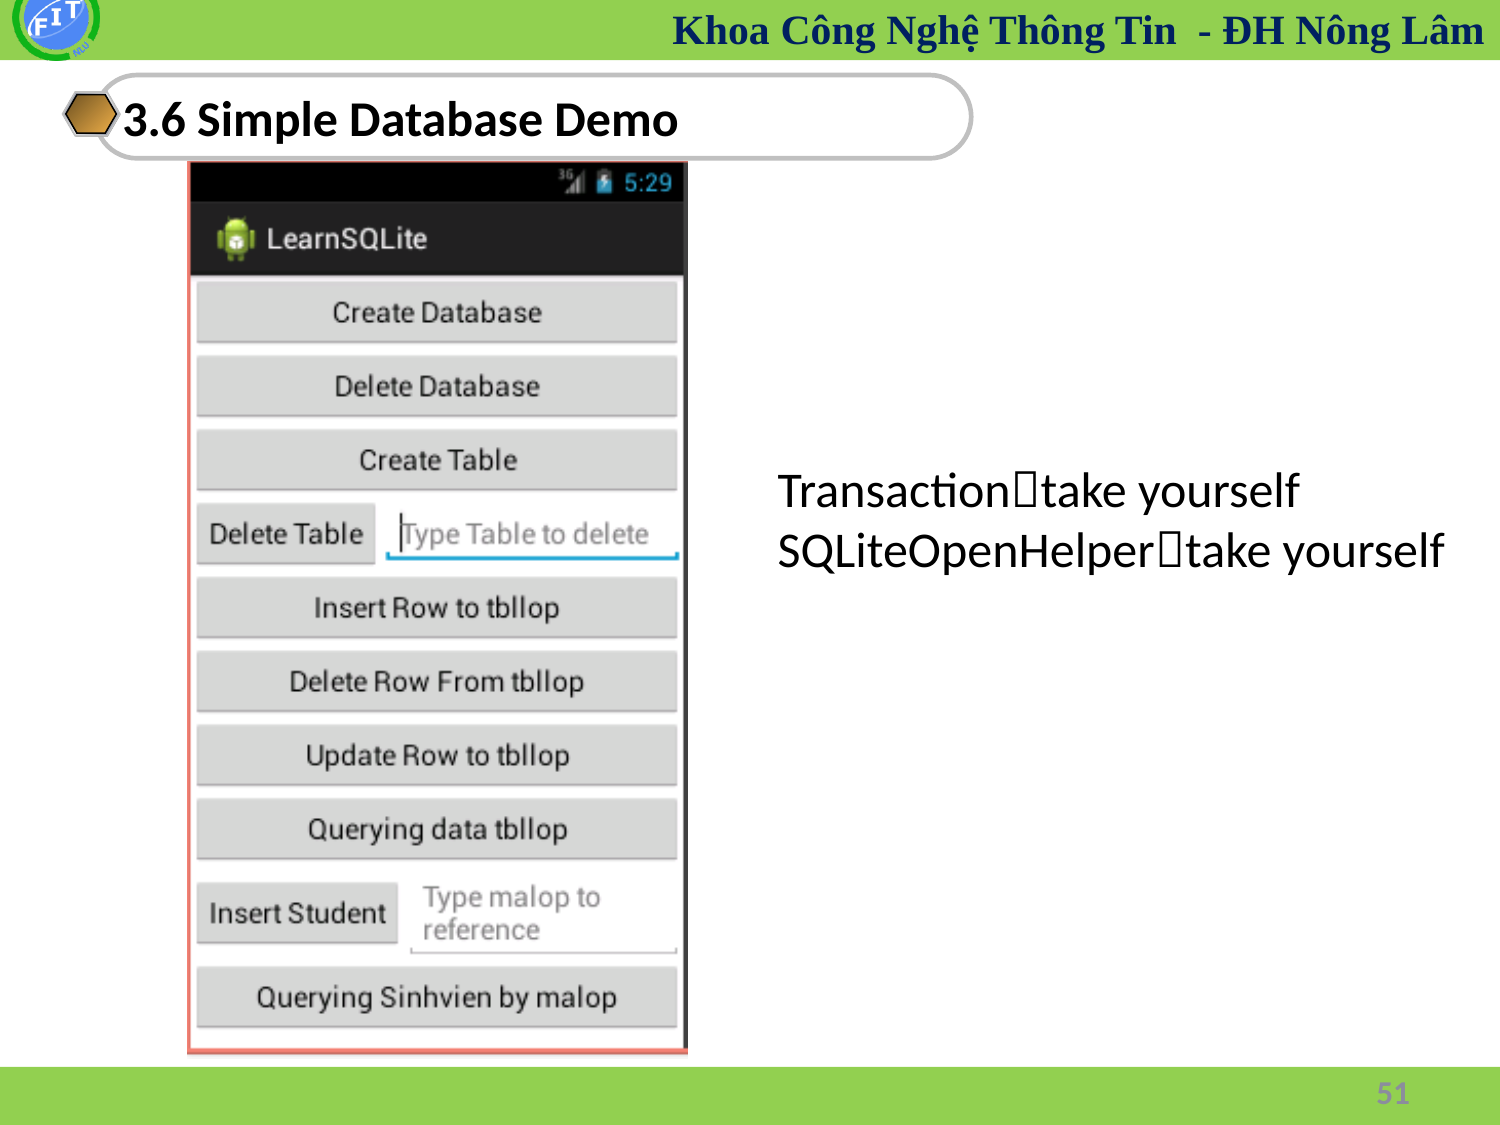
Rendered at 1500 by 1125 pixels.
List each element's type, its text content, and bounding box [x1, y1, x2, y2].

picture [187, 160, 688, 1059]
slide_number 51 [1074, 1060, 1425, 1121]
picture [12, 0, 100, 61]
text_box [62, 74, 972, 159]
text_box Transactiontake yourself SQLiteOpenHelpertake yourself [762, 449, 1460, 585]
